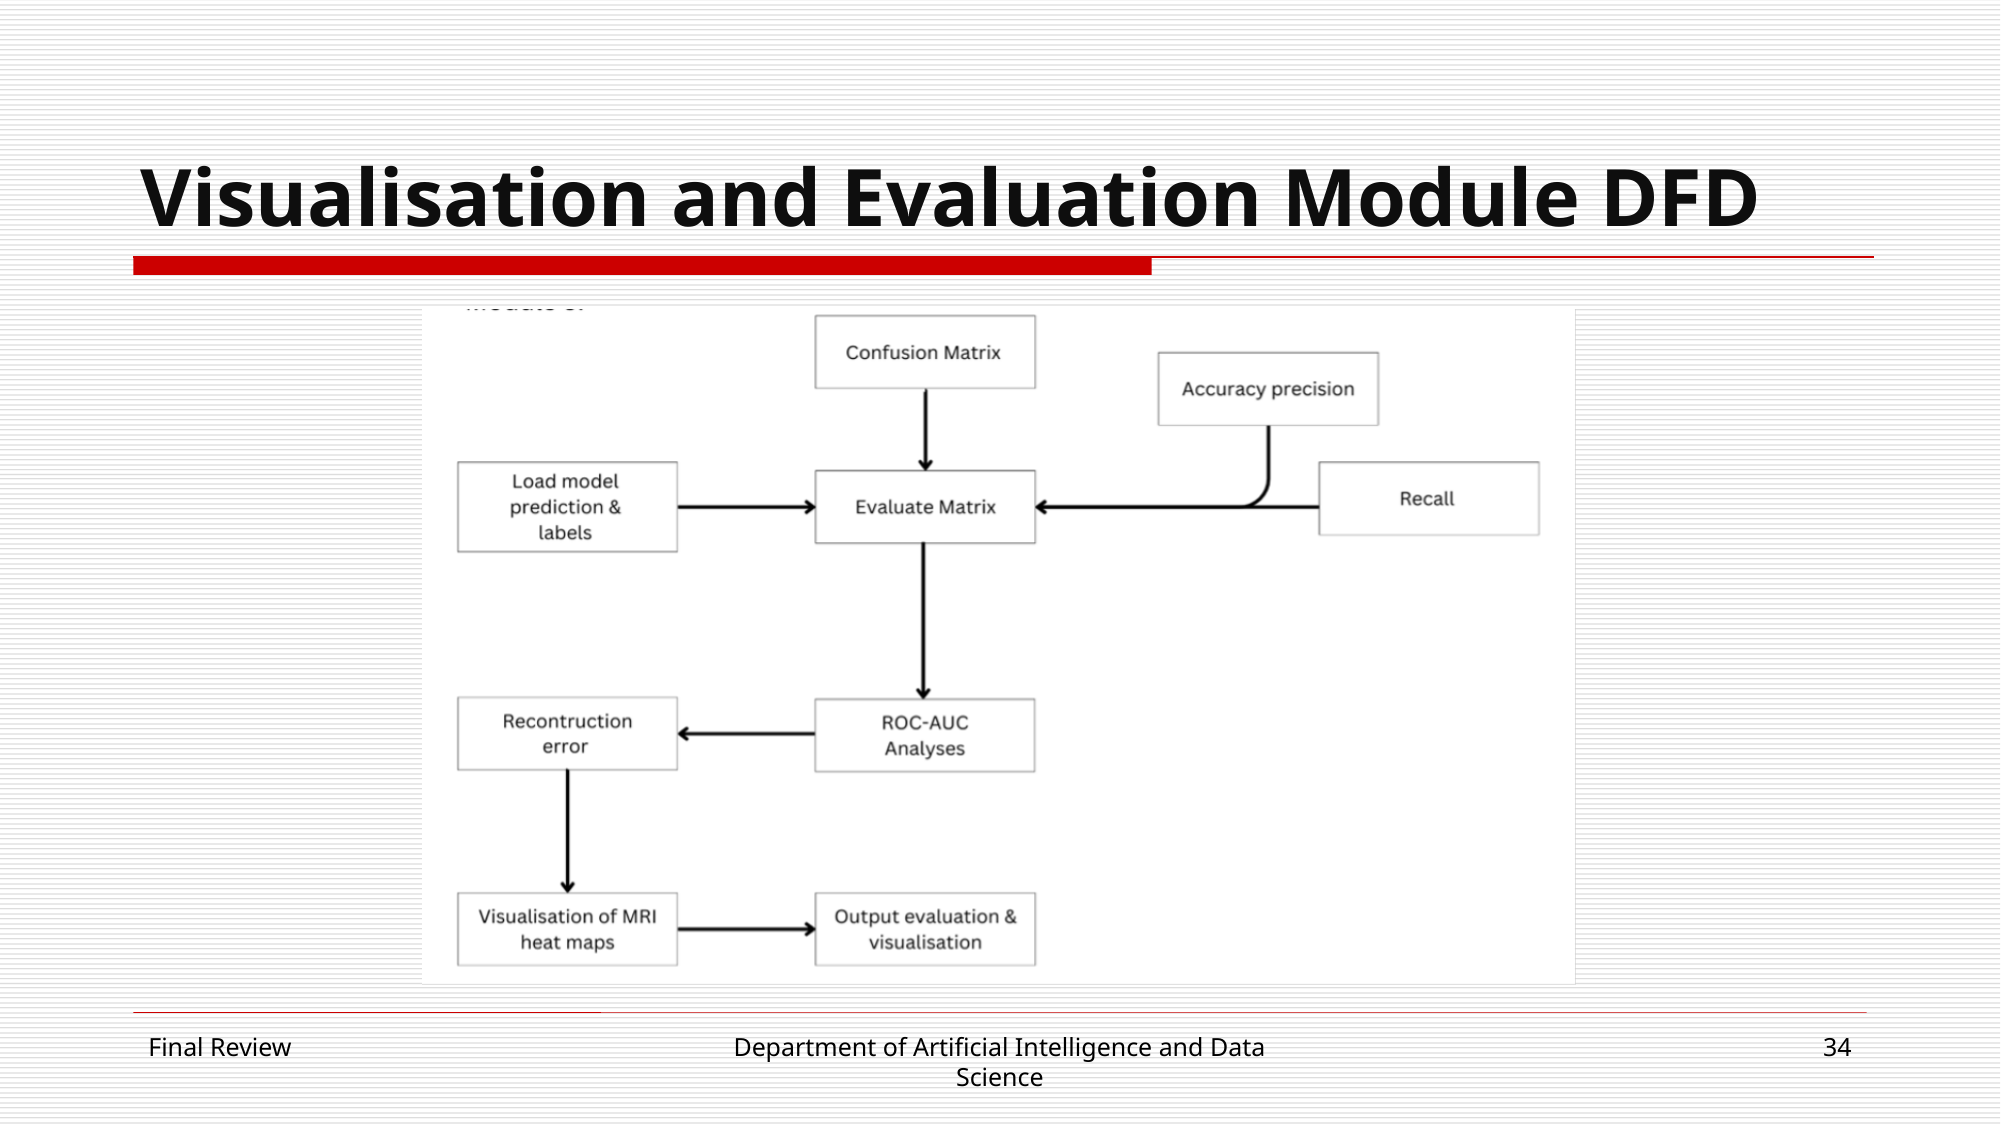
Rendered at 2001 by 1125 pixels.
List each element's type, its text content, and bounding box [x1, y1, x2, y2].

slide_number 34 [1433, 1024, 1867, 1103]
footer Department of Artificial Intelligence and Data Science [683, 1024, 1317, 1103]
title Visualisation and Evaluation Module DFD [125, 50, 1876, 250]
list [123, 287, 1874, 988]
picture [0, 0, 2001, 1125]
slide_number Final Review [133, 1024, 567, 1103]
